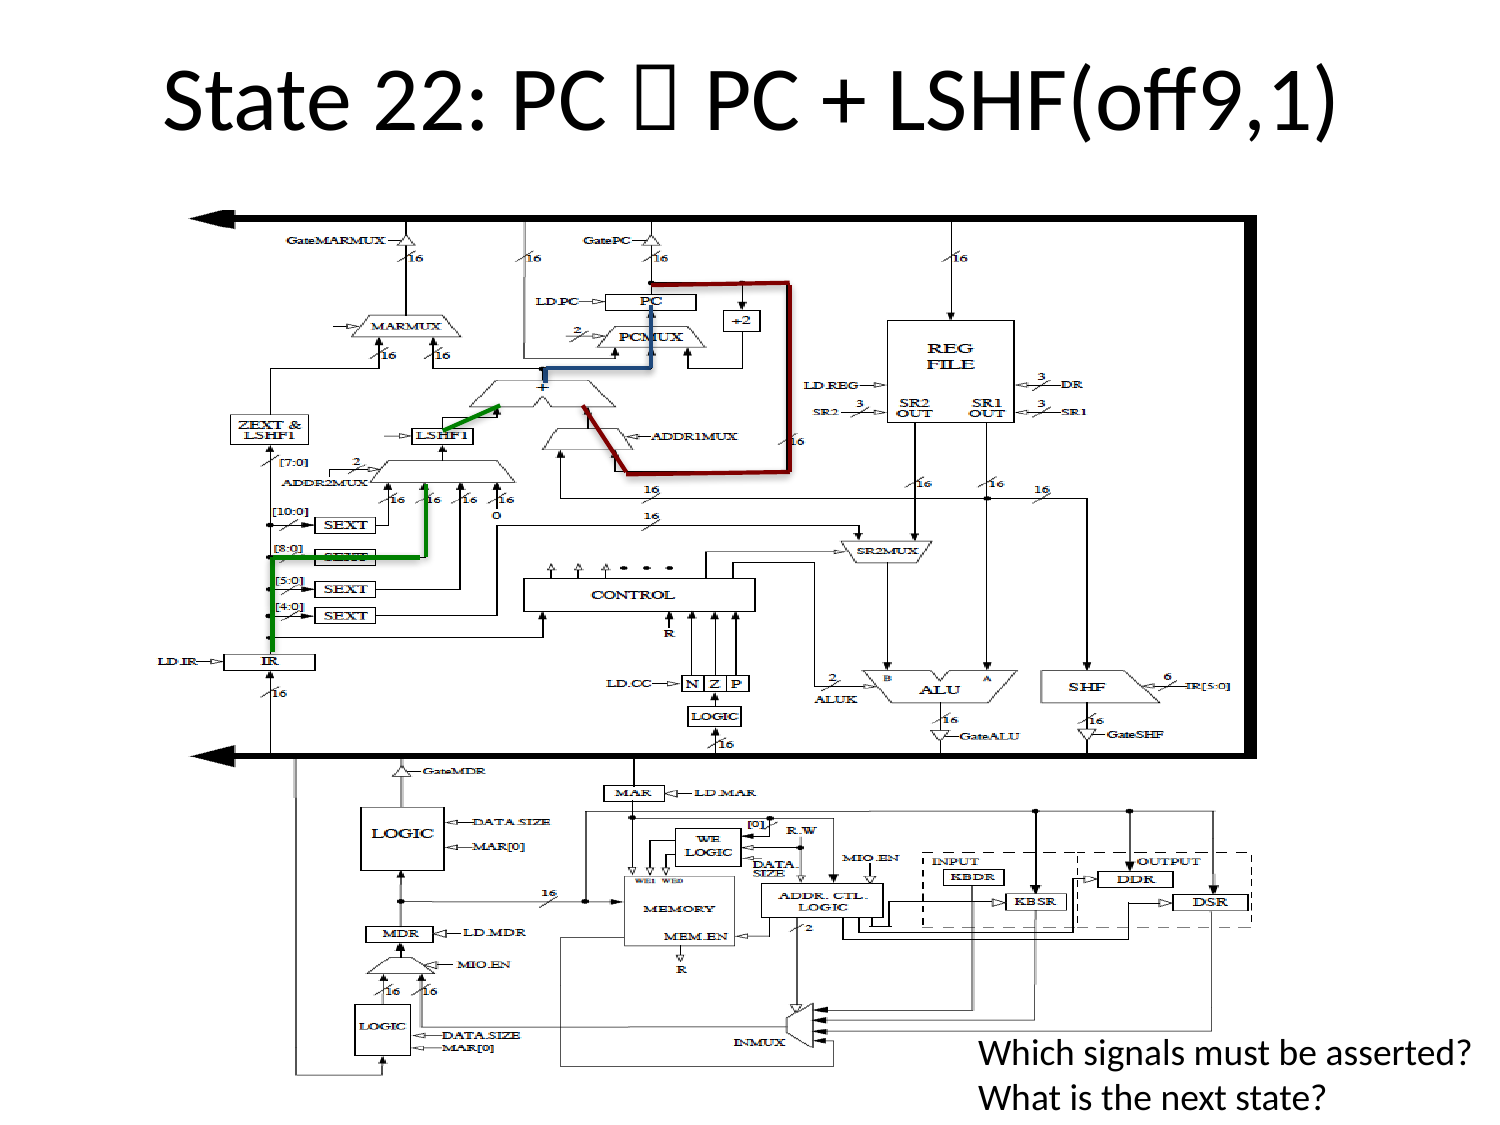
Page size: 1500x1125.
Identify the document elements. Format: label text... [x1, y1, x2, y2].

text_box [545, 304, 652, 384]
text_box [272, 405, 501, 653]
text_box Which signals must be asserted? What is the next state? [963, 1090, 1489, 1125]
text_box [582, 282, 790, 475]
title State 22: PC  PC + LSHF(off9,1) [39, 0, 1465, 188]
picture [69, 210, 1500, 1081]
